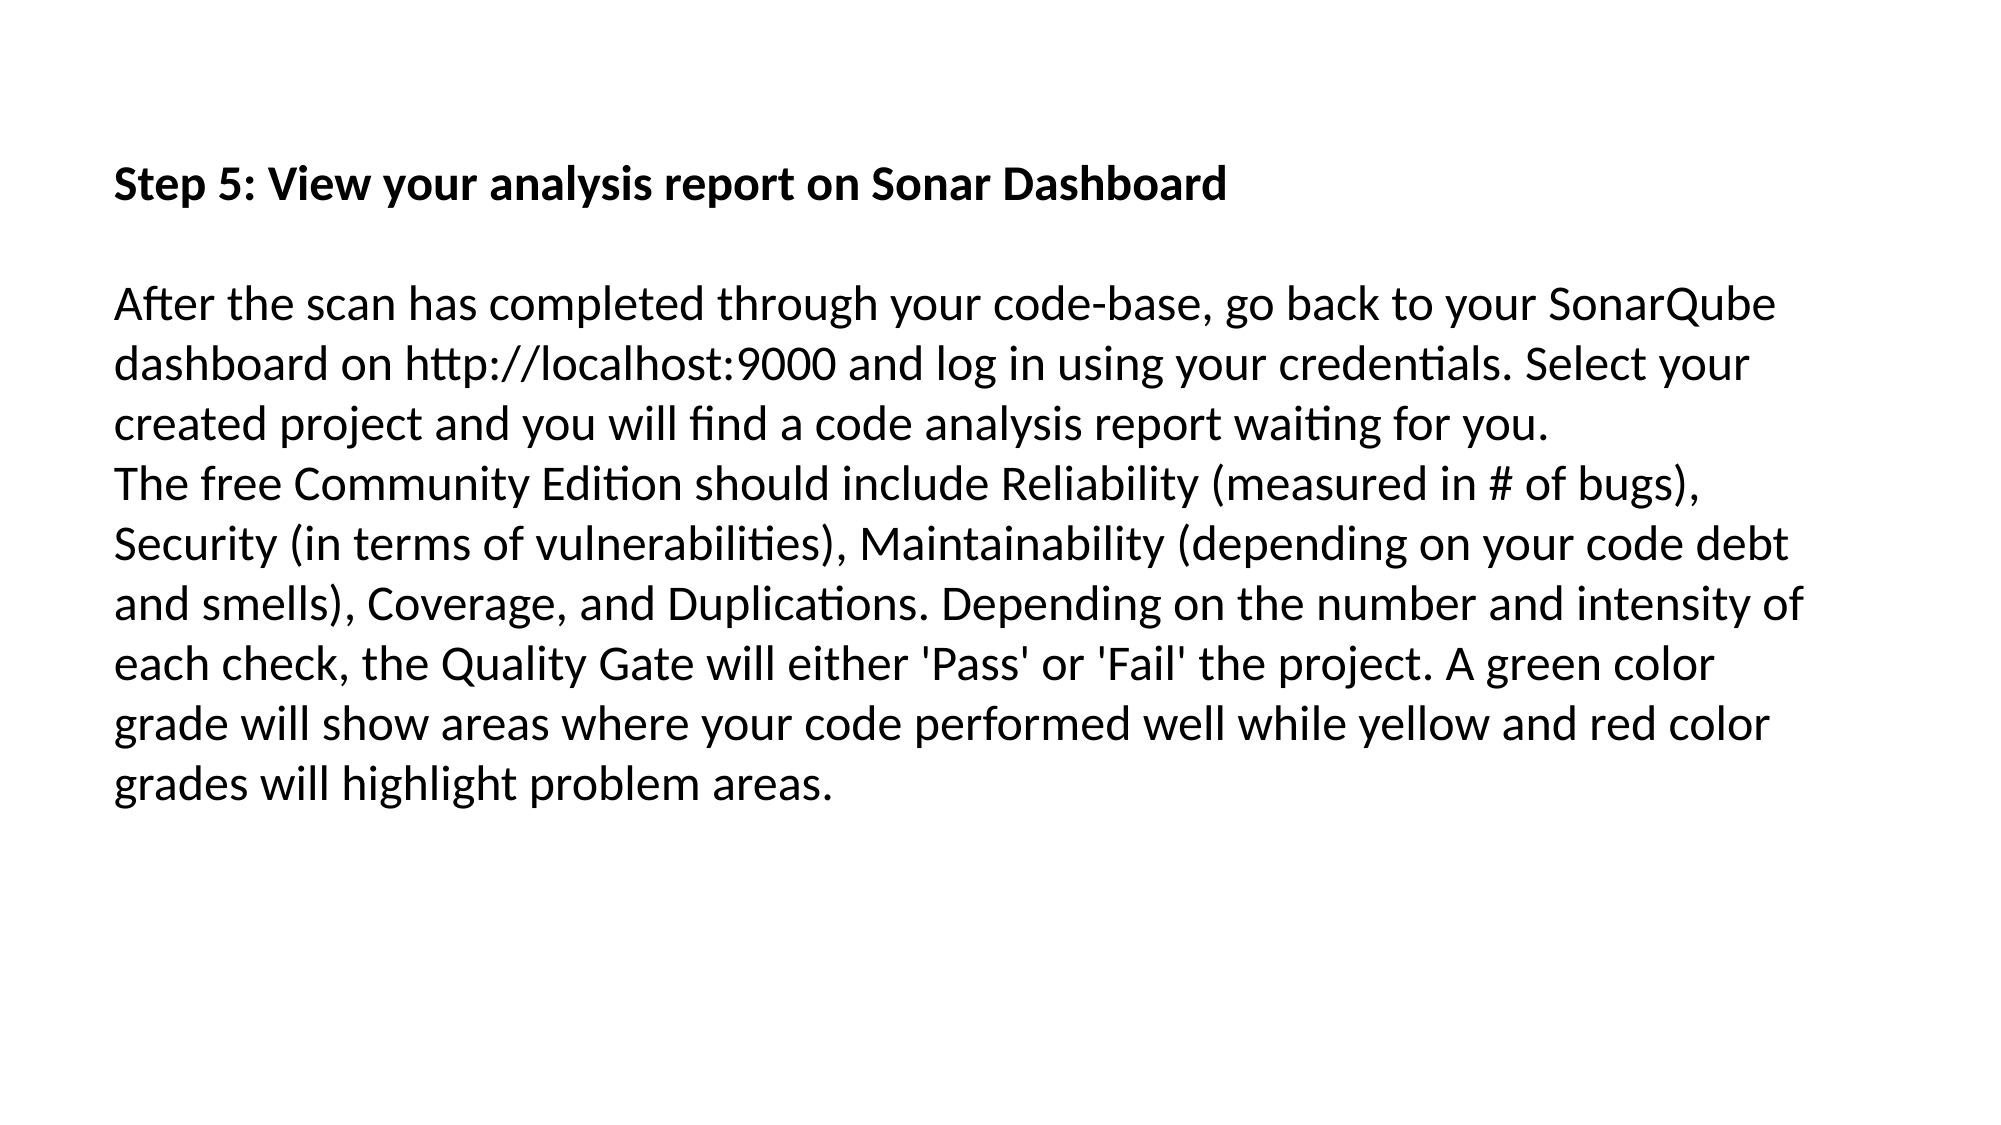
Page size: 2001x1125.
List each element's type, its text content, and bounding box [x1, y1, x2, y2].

text_box Step 5: View your analysis report on Sonar Dashboard After the scan has completed through your code-base, go back to your SonarQube dashboard on http://localhost:9000 and log in using your credentials. Select your created project and you will find a code analysis report waiting for you. The free Community Edition should include Reliability (measured in # of bugs), Security (in terms of vulnerabilities), Maintainability (depending on your code debt and smells), Coverage, and Duplications. Depending on the number and intensity of each check, the Quality Gate will either 'Pass' or 'Fail' the project. A green color grade will show areas where your code performed well while yellow and red color grades will highlight problem areas. [99, 143, 1855, 819]
